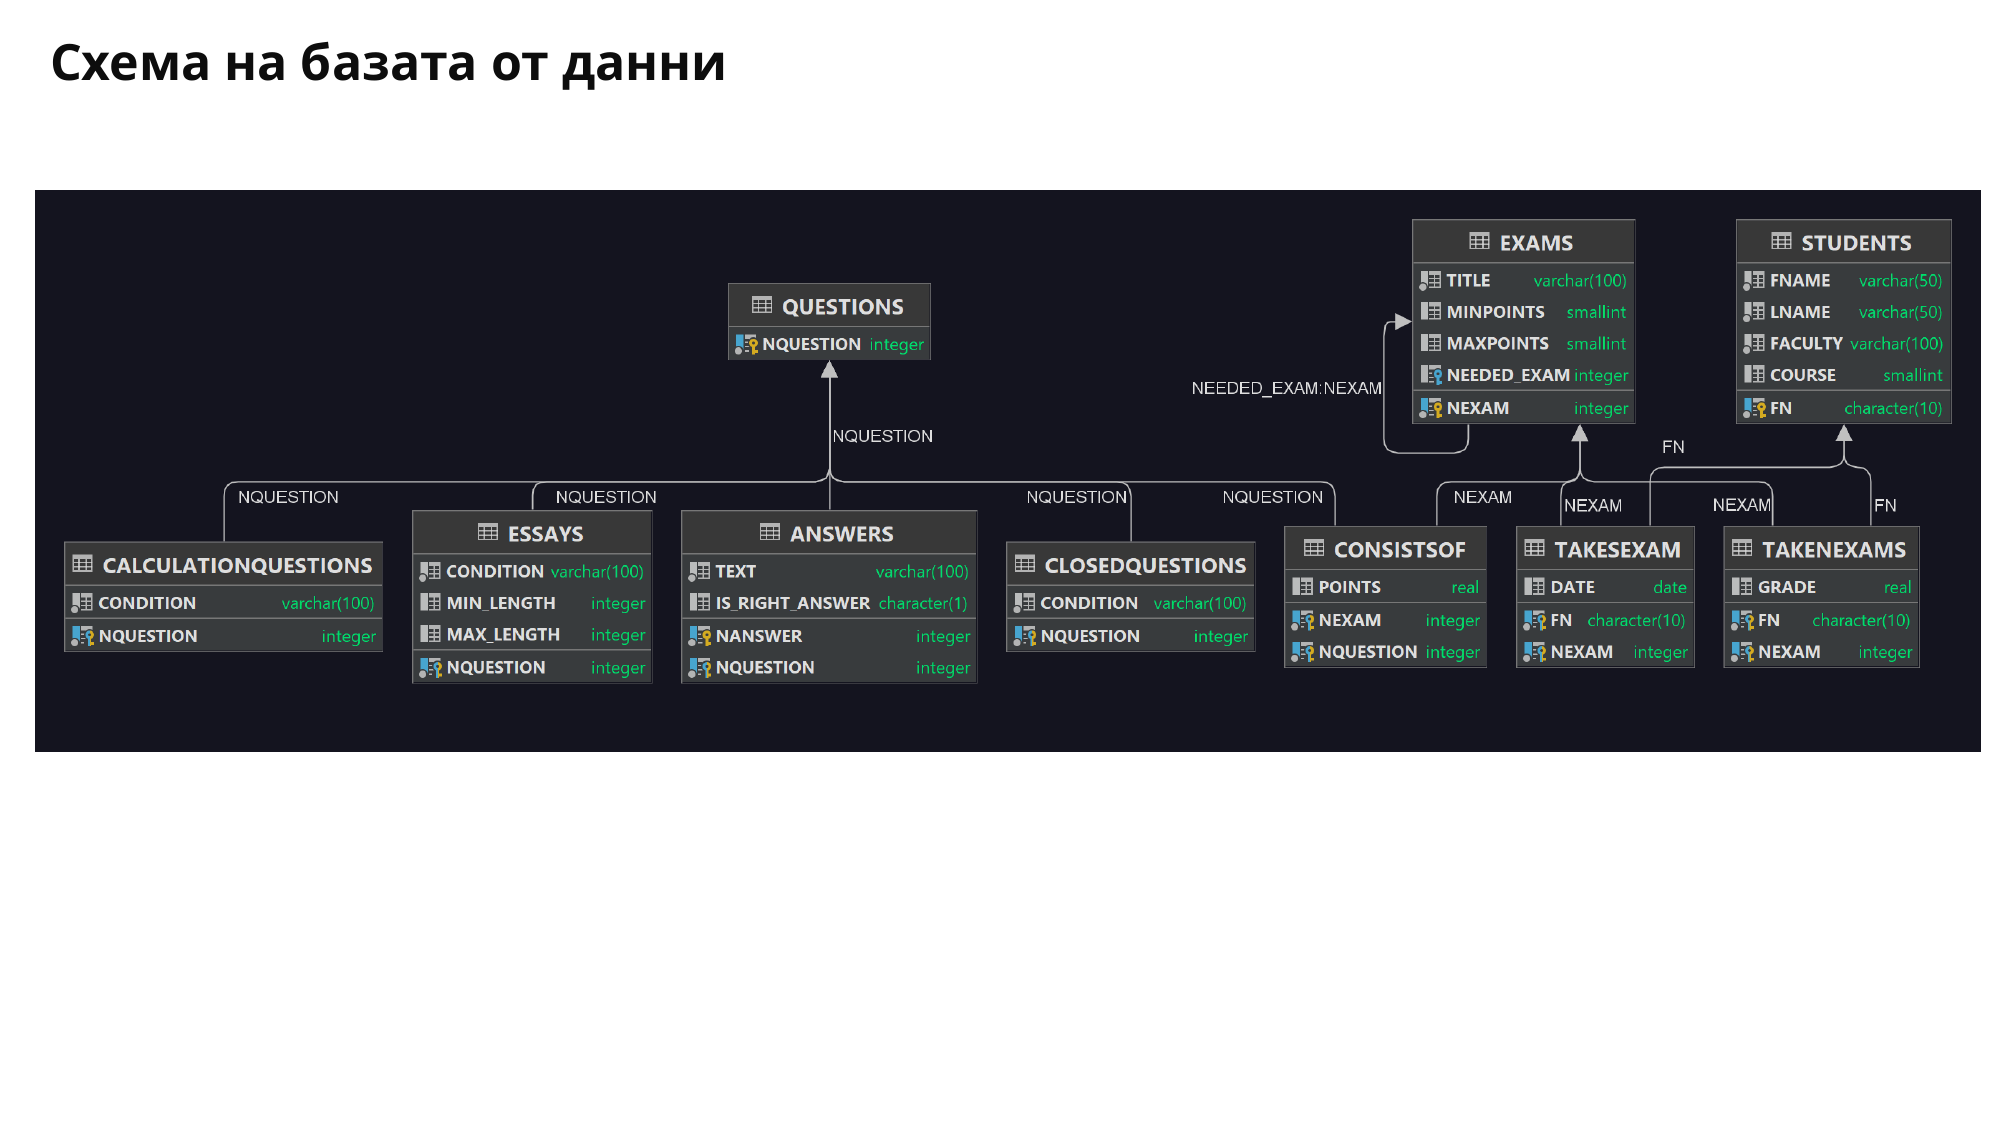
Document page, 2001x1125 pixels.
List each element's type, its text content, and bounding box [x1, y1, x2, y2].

picture [35, 190, 1981, 752]
text_box Схема на базата от данни [35, 22, 1050, 98]
